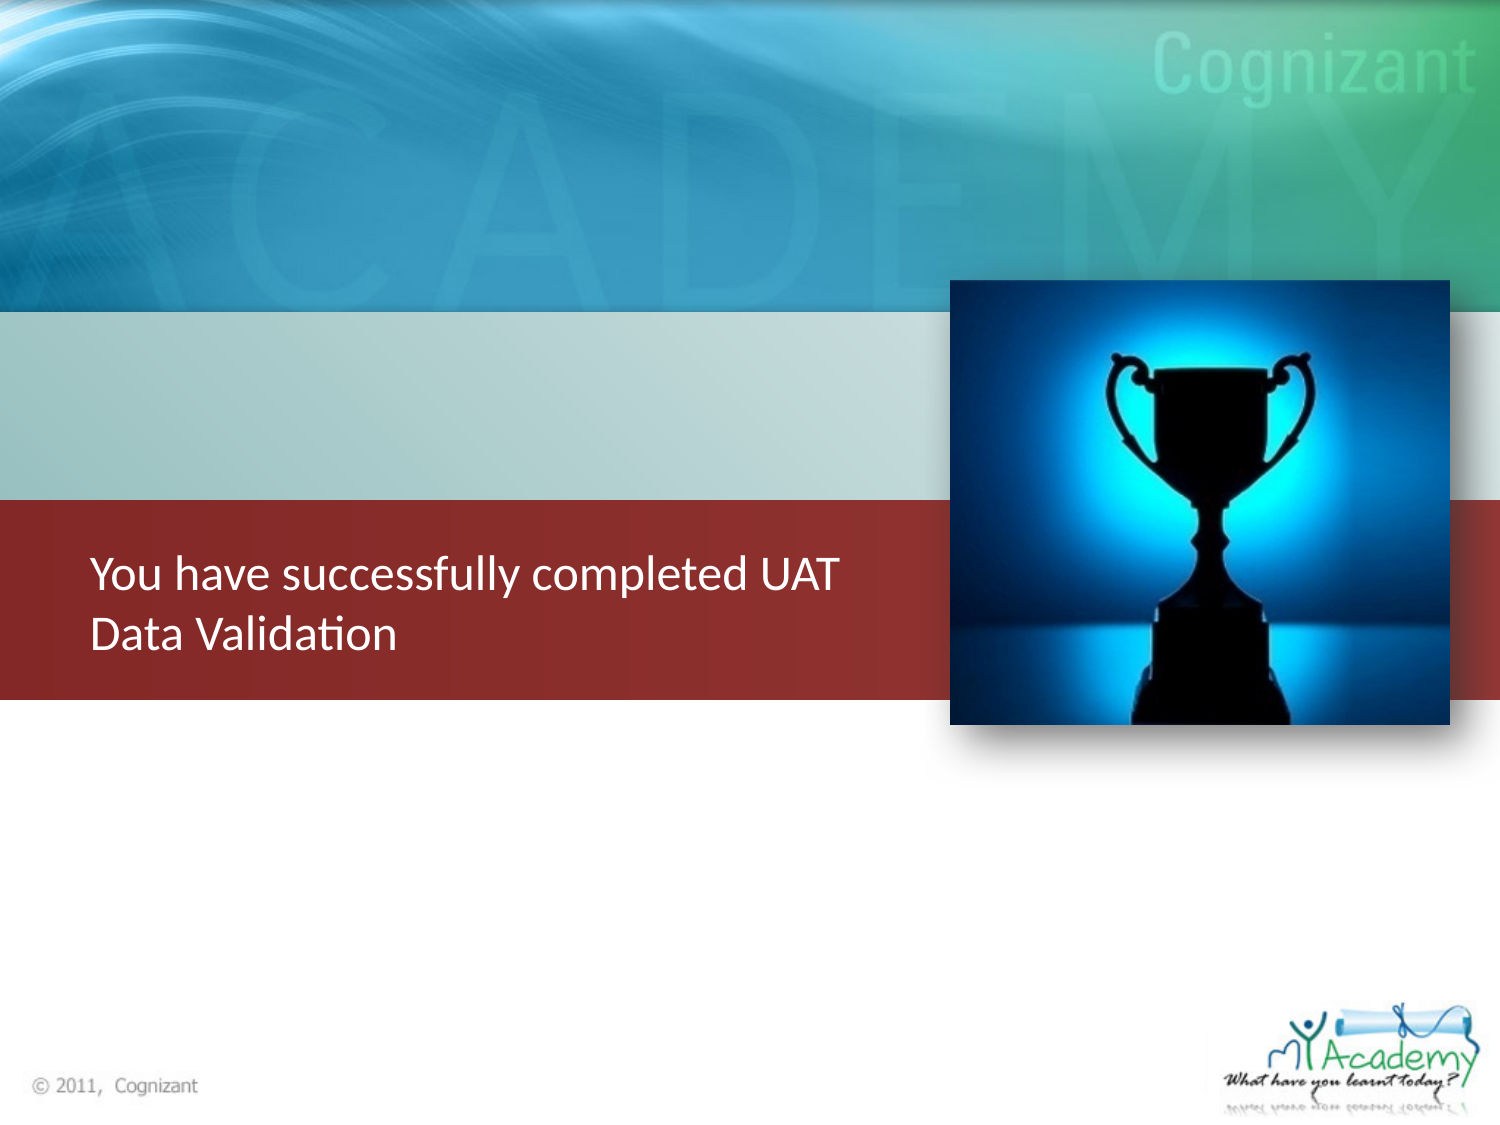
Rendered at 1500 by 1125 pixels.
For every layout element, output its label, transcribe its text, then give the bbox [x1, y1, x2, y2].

text_box [0, 303, 940, 495]
text_box You have successfully completed UAT Data Validation [0, 498, 952, 702]
picture [0, 0, 1500, 1125]
